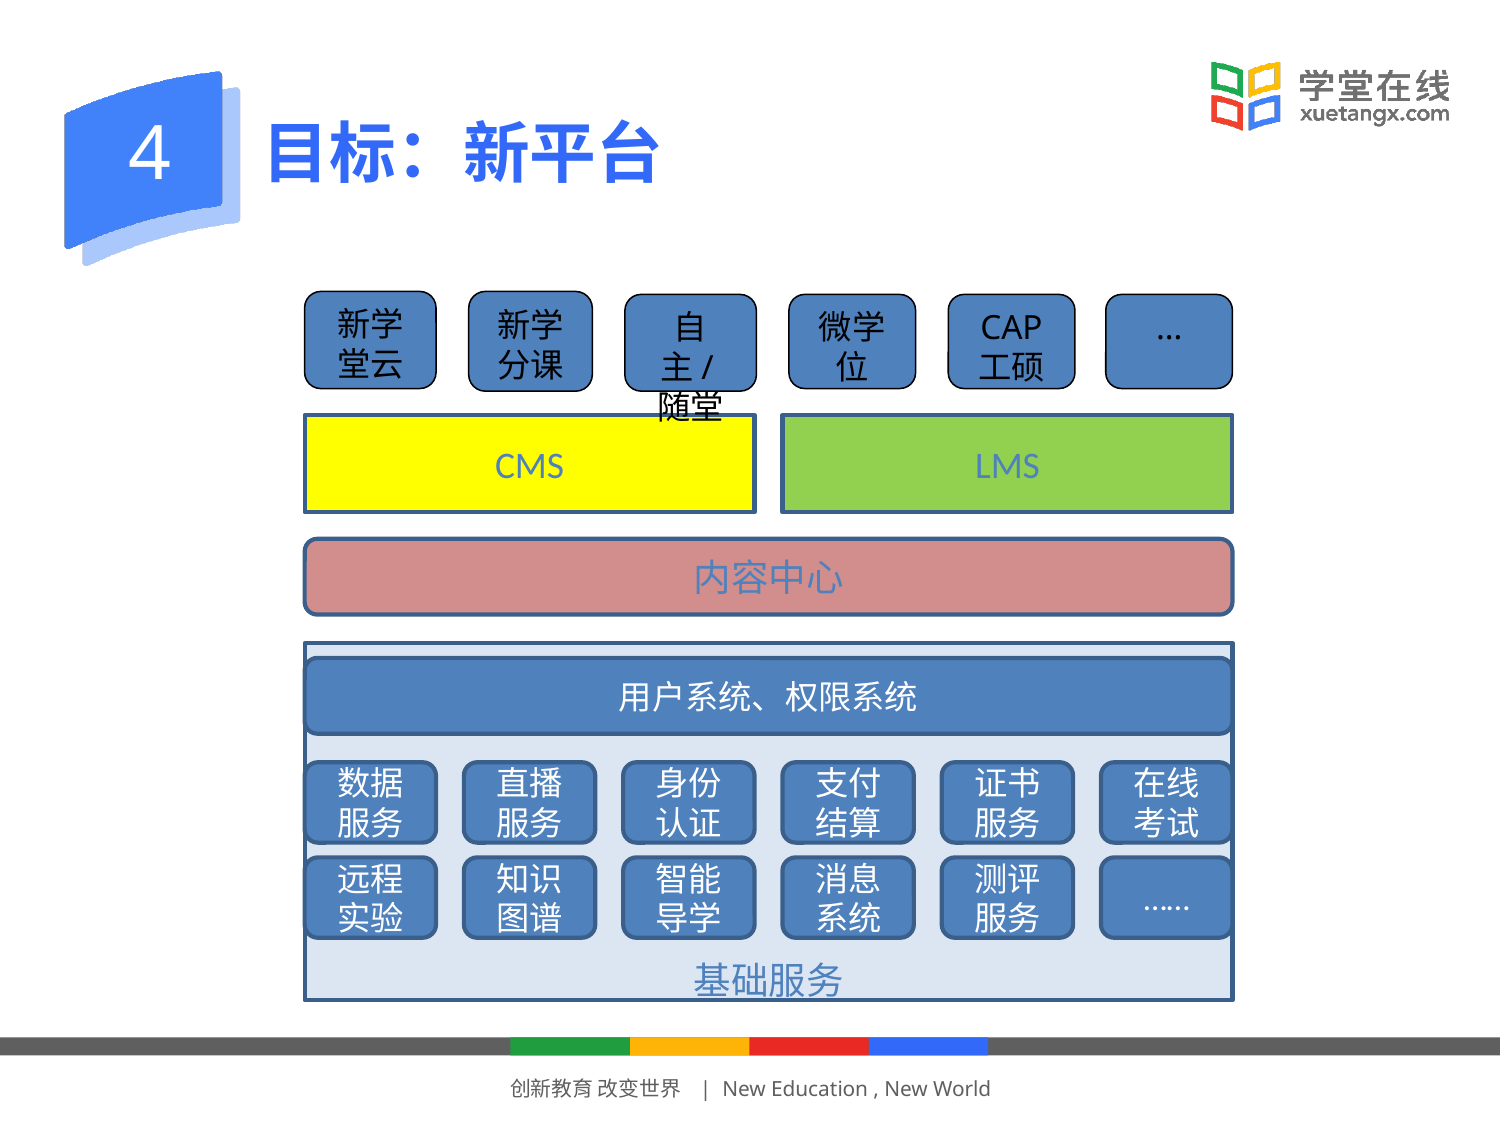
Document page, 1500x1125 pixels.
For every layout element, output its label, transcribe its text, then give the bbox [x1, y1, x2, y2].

text_box 在线考试 [1098, 760, 1235, 845]
text_box 微学位 [788, 294, 916, 389]
text_box 目标：新平台 [248, 103, 679, 198]
text_box 新学堂云 [304, 291, 437, 389]
picture [1183, 0, 1477, 200]
text_box 远程实验 [302, 855, 439, 940]
text_box 智能导学 [621, 855, 757, 940]
text_box 4 [0, 97, 350, 215]
text_box 新学分课 [468, 291, 593, 392]
picture [62, 215, 225, 251]
picture [62, 67, 225, 97]
text_box CMS [303, 413, 757, 514]
text_box 消息系统 [780, 855, 916, 940]
text_box 基础服务 [303, 641, 1235, 666]
text_box 内容中心 [302, 536, 1235, 617]
text_box 数据服务 [302, 760, 439, 845]
text_box LMS [780, 413, 1234, 514]
text_box 直播服务 [461, 760, 598, 845]
text_box 自主/随堂 [624, 294, 757, 392]
text_box …… [1098, 855, 1235, 940]
text_box 测评服务 [939, 855, 1076, 940]
text_box 知识图谱 [461, 855, 598, 940]
text_box 用户系统、权限系统 [302, 655, 1235, 736]
text_box CAP 工硕 [948, 294, 1075, 389]
text_box 基础服务 [303, 726, 1235, 1002]
text_box 身份认证 [621, 760, 757, 845]
text_box … [1105, 294, 1233, 389]
text_box 支付 结算 [780, 760, 916, 845]
text_box 证书服务 [939, 760, 1076, 845]
